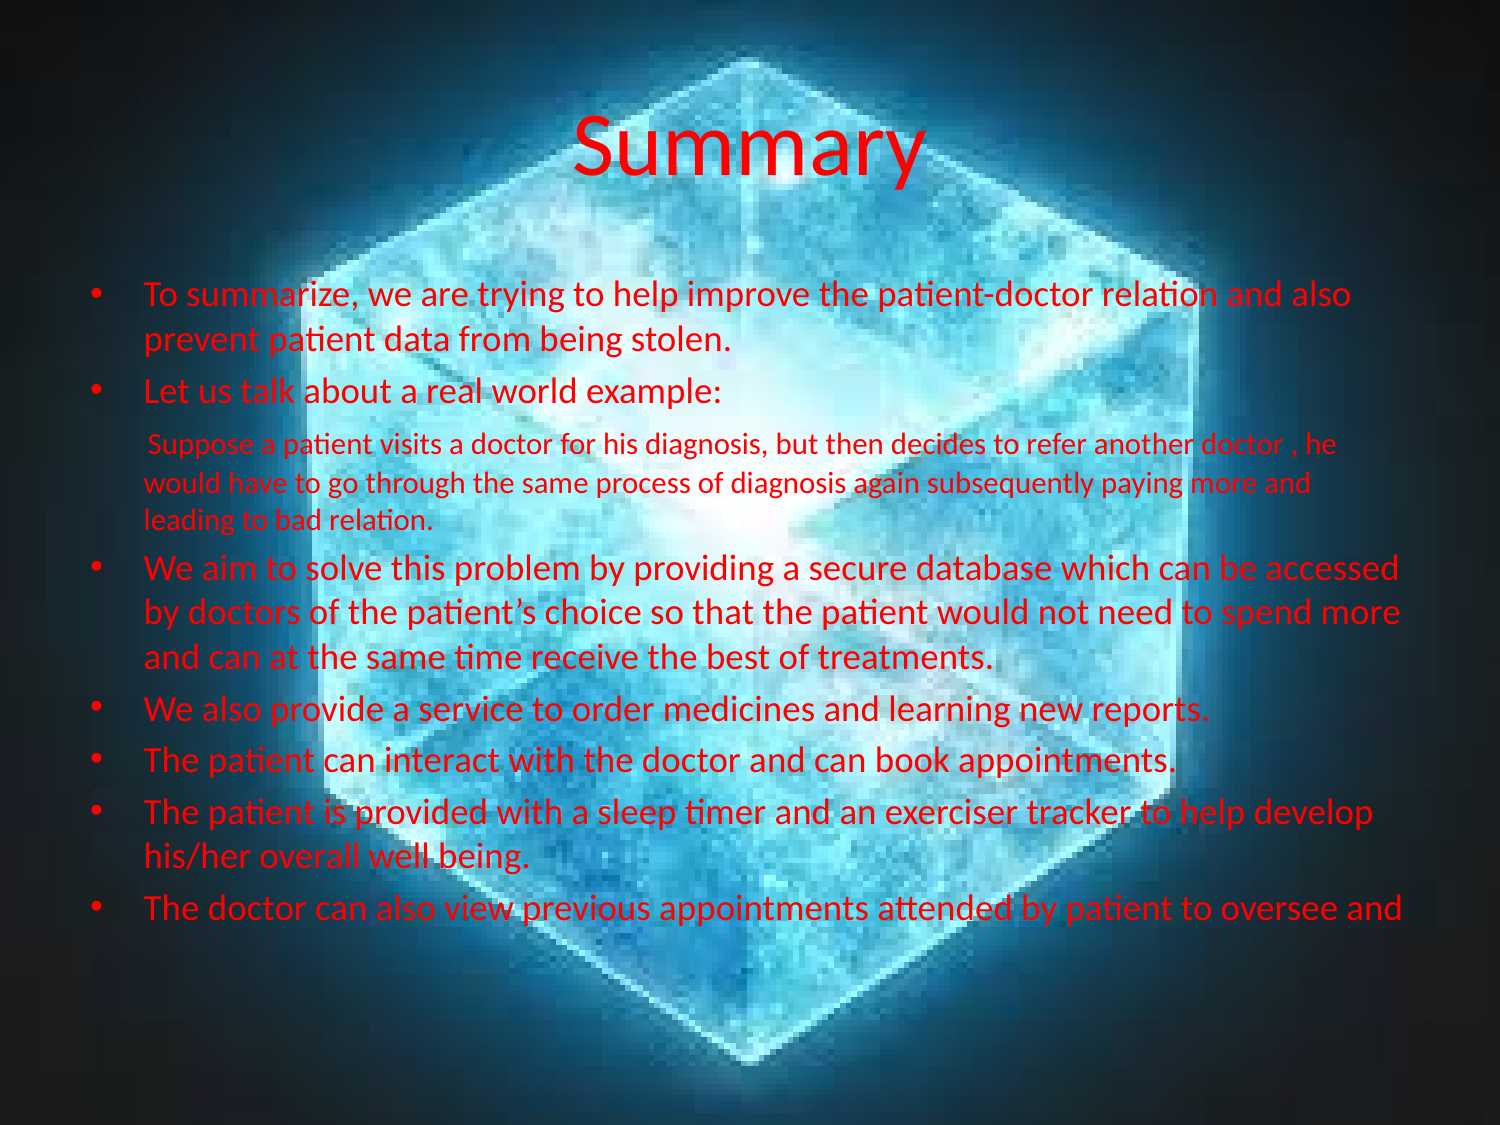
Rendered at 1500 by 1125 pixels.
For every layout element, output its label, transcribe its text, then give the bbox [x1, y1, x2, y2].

list To summarize, we are trying to help improve the patient-doctor relation and also prevent patient data from being stolen. Let us talk about a real world example: Suppose a patient visits a doctor for his diagnosis, but then decides to refer another doctor , he would have to go through the same process of diagnosis again subsequently paying more and leading to bad relation. We aim to solve this problem by providing a secure database which can be accessed by doctors of the patient’s choice so that the patient would not need to spend more and can at the same time receive the best of treatments. We also provide a service to order medicines and learning new reports. The patient can interact with the doctor and can book appointments. The patient is provided with a sleep timer and an exerciser tracker to help develop his/her overall well being. The doctor can also view previous appointments attended by patient to oversee and [75, 262, 1425, 1005]
title Summary [75, 45, 1425, 233]
picture [0, 0, 1500, 1125]
